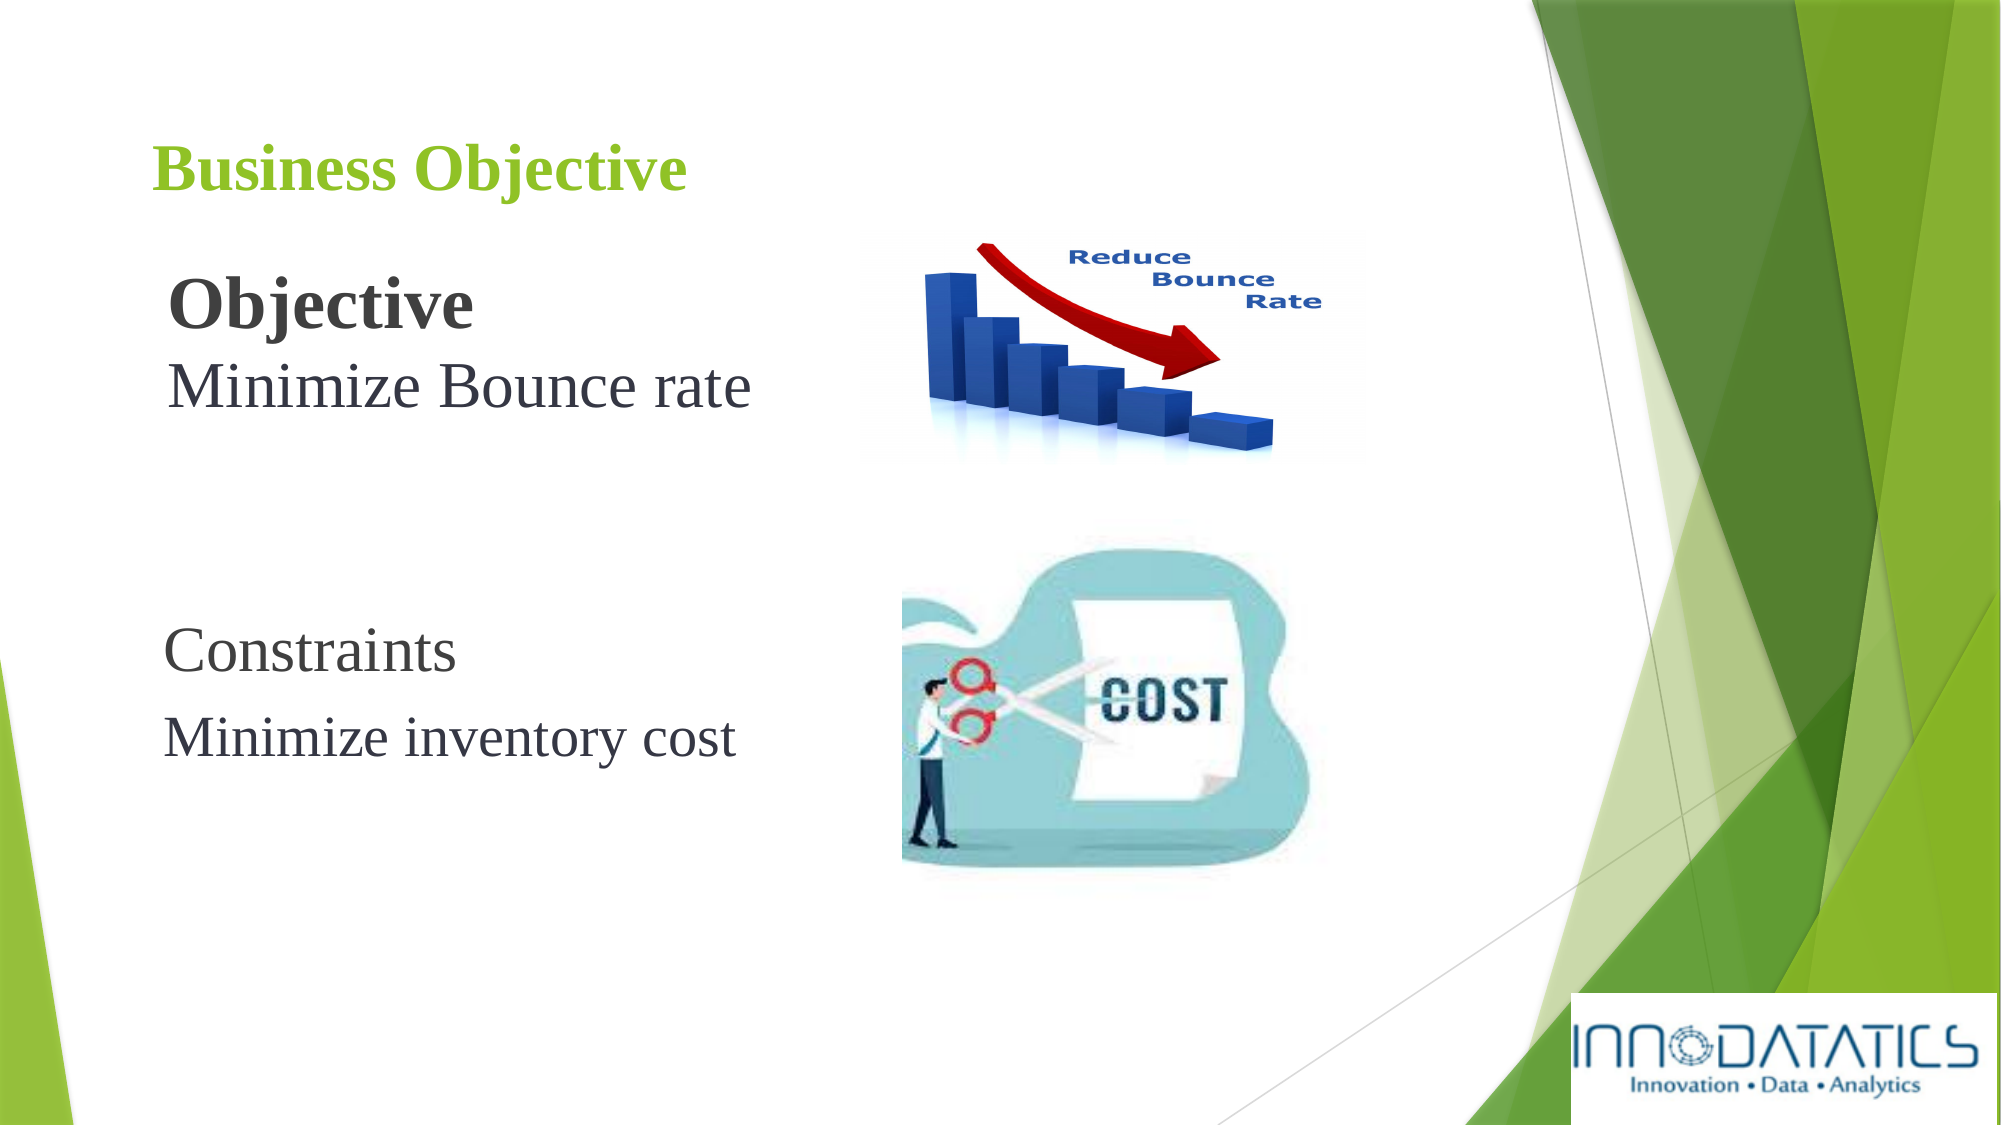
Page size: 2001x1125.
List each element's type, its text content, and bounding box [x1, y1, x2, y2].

list Constraints Minimize inventory cost [110, 607, 798, 843]
list Objective Minimize Bounce rate [110, 256, 798, 439]
picture [1571, 992, 1998, 1125]
picture [902, 518, 1367, 908]
title Business Objective [137, 67, 1863, 271]
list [860, 229, 1367, 466]
